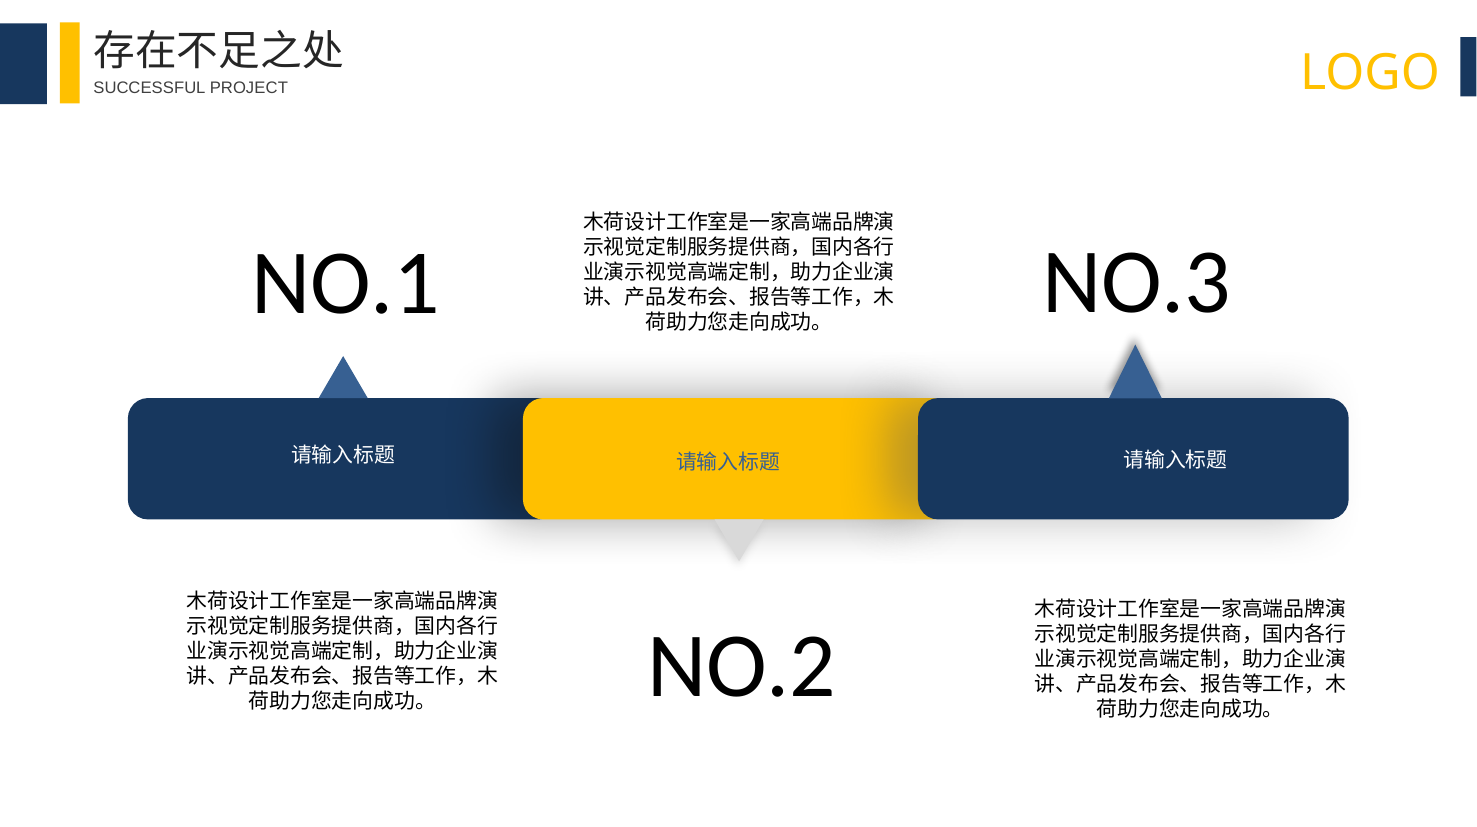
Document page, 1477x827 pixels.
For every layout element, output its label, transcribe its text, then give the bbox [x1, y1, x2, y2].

text_box NO.3 [1027, 213, 1246, 339]
text_box [58, 20, 82, 105]
text_box SUCCESSFUL PROJECT [93, 76, 359, 97]
text_box 木荷设计工作室是一家高端品牌演示视觉定制服务提供商，国内各行业演示视觉高端定制，助力企业演讲、产品发布会、报告等工作，木荷助力您走向成功。 [1009, 588, 1371, 728]
text_box NO.1 [236, 214, 456, 339]
text_box 木荷设计工作室是一家高端品牌演示视觉定制服务提供商，国内各行业演示视觉高端定制，助力企业演讲、产品发布会、报告等工作，木荷助力您走向成功。 [558, 201, 920, 341]
text_box [0, 21, 49, 106]
text_box NO.2 [632, 597, 851, 723]
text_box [127, 344, 1349, 562]
text_box 存在不足之处 [93, 23, 359, 74]
text_box LOGO [1289, 33, 1477, 105]
text_box 木荷设计工作室是一家高端品牌演示视觉定制服务提供商，国内各行业演示视觉高端定制，助力企业演讲、产品发布会、报告等工作，木荷助力您走向成功。 [161, 580, 523, 721]
text_box [1458, 35, 1477, 99]
